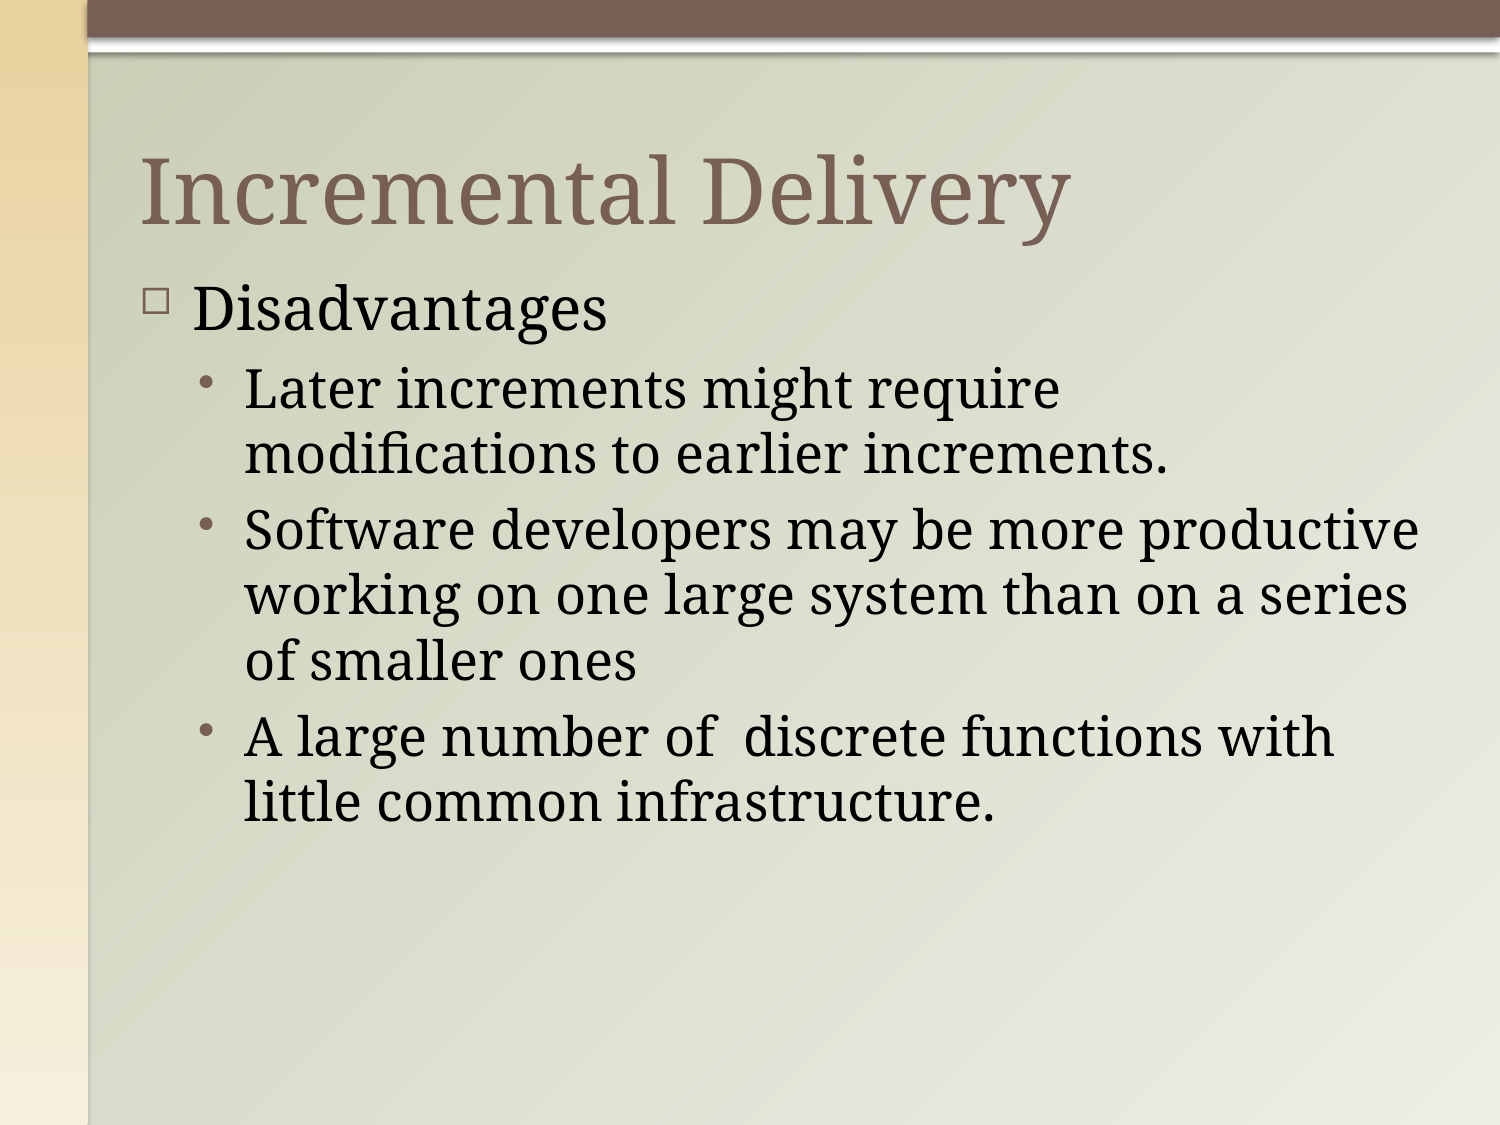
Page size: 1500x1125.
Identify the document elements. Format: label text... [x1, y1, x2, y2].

title Incremental Delivery [125, 62, 1438, 250]
list Disadvantages Later increments might require modifications to earlier increments. Software developers may be more productive working on one large system than on a series of smaller ones A large number of discrete functions with little common infrastructure. [125, 262, 1438, 1013]
